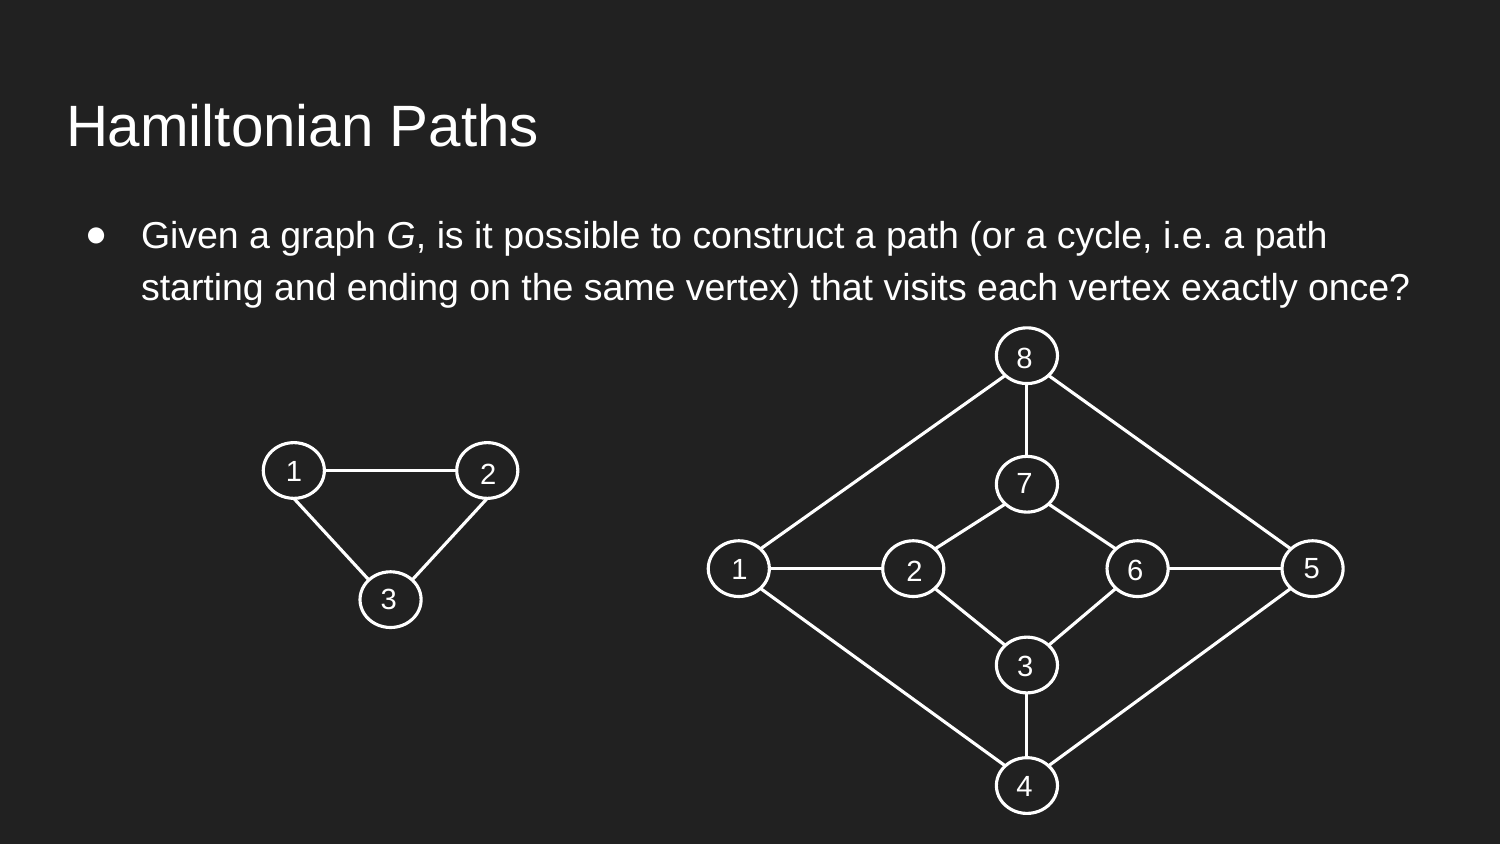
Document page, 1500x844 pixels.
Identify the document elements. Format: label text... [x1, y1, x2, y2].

list Given a graph G, is it possible to construct a path (or a cycle, i.e. a path starting and ending on the same vertex) that visits each vertex exactly once? [51, 189, 1449, 309]
title Hamiltonian Paths [51, 72, 1449, 167]
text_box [716, 323, 1350, 817]
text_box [270, 437, 527, 630]
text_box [707, 327, 711, 814]
